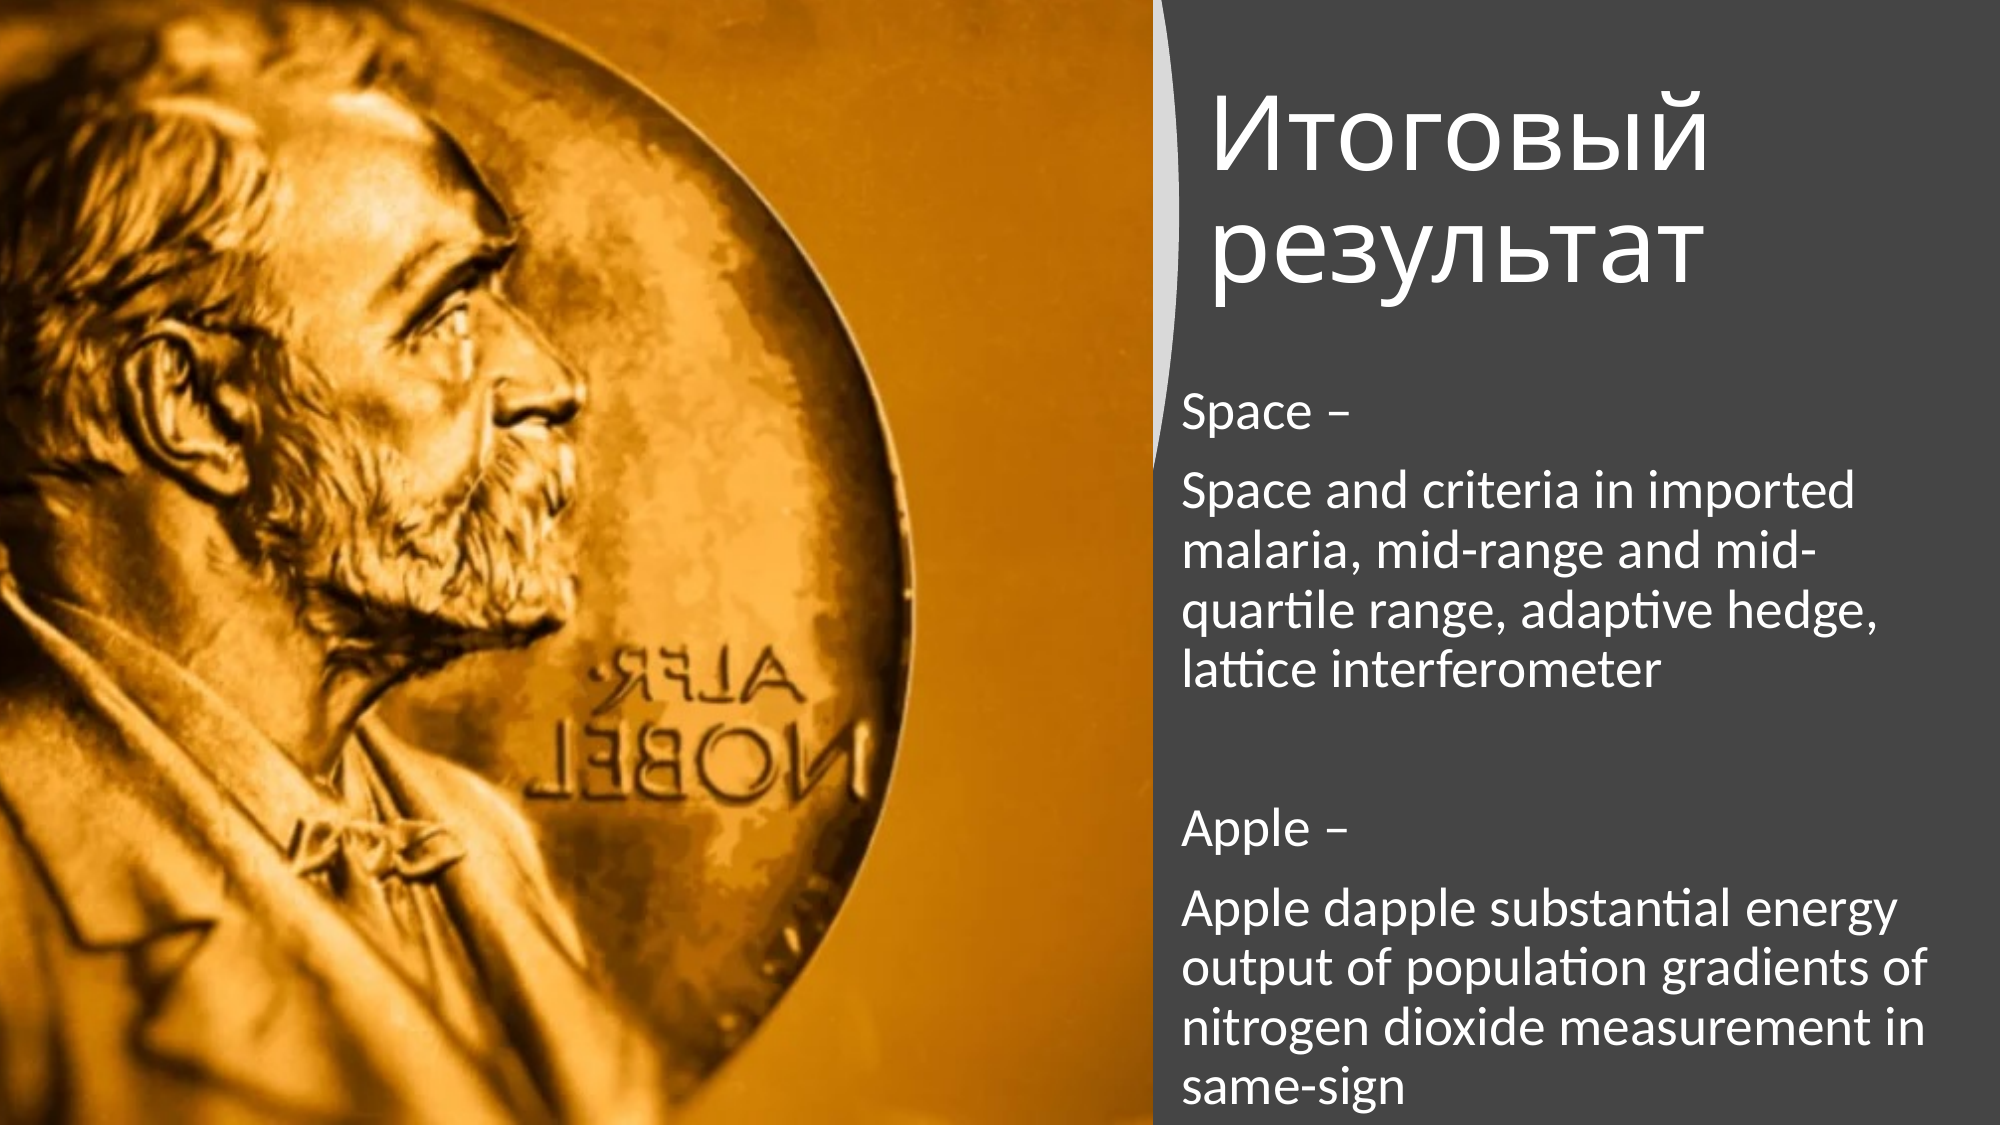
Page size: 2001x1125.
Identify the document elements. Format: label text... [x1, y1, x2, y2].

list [0, 0, 1153, 1125]
text_box Space – Space and criteria in imported malaria, mid-range and mid-quartile range, adaptive hedge, lattice interferometer Apple – Apple dapple substantial energy output of population gradients of nitrogen dioxide measurement in same-sign [1166, 374, 2000, 1125]
text_box Итоговый результат [1192, 61, 2000, 313]
text_box [1153, 0, 1181, 476]
